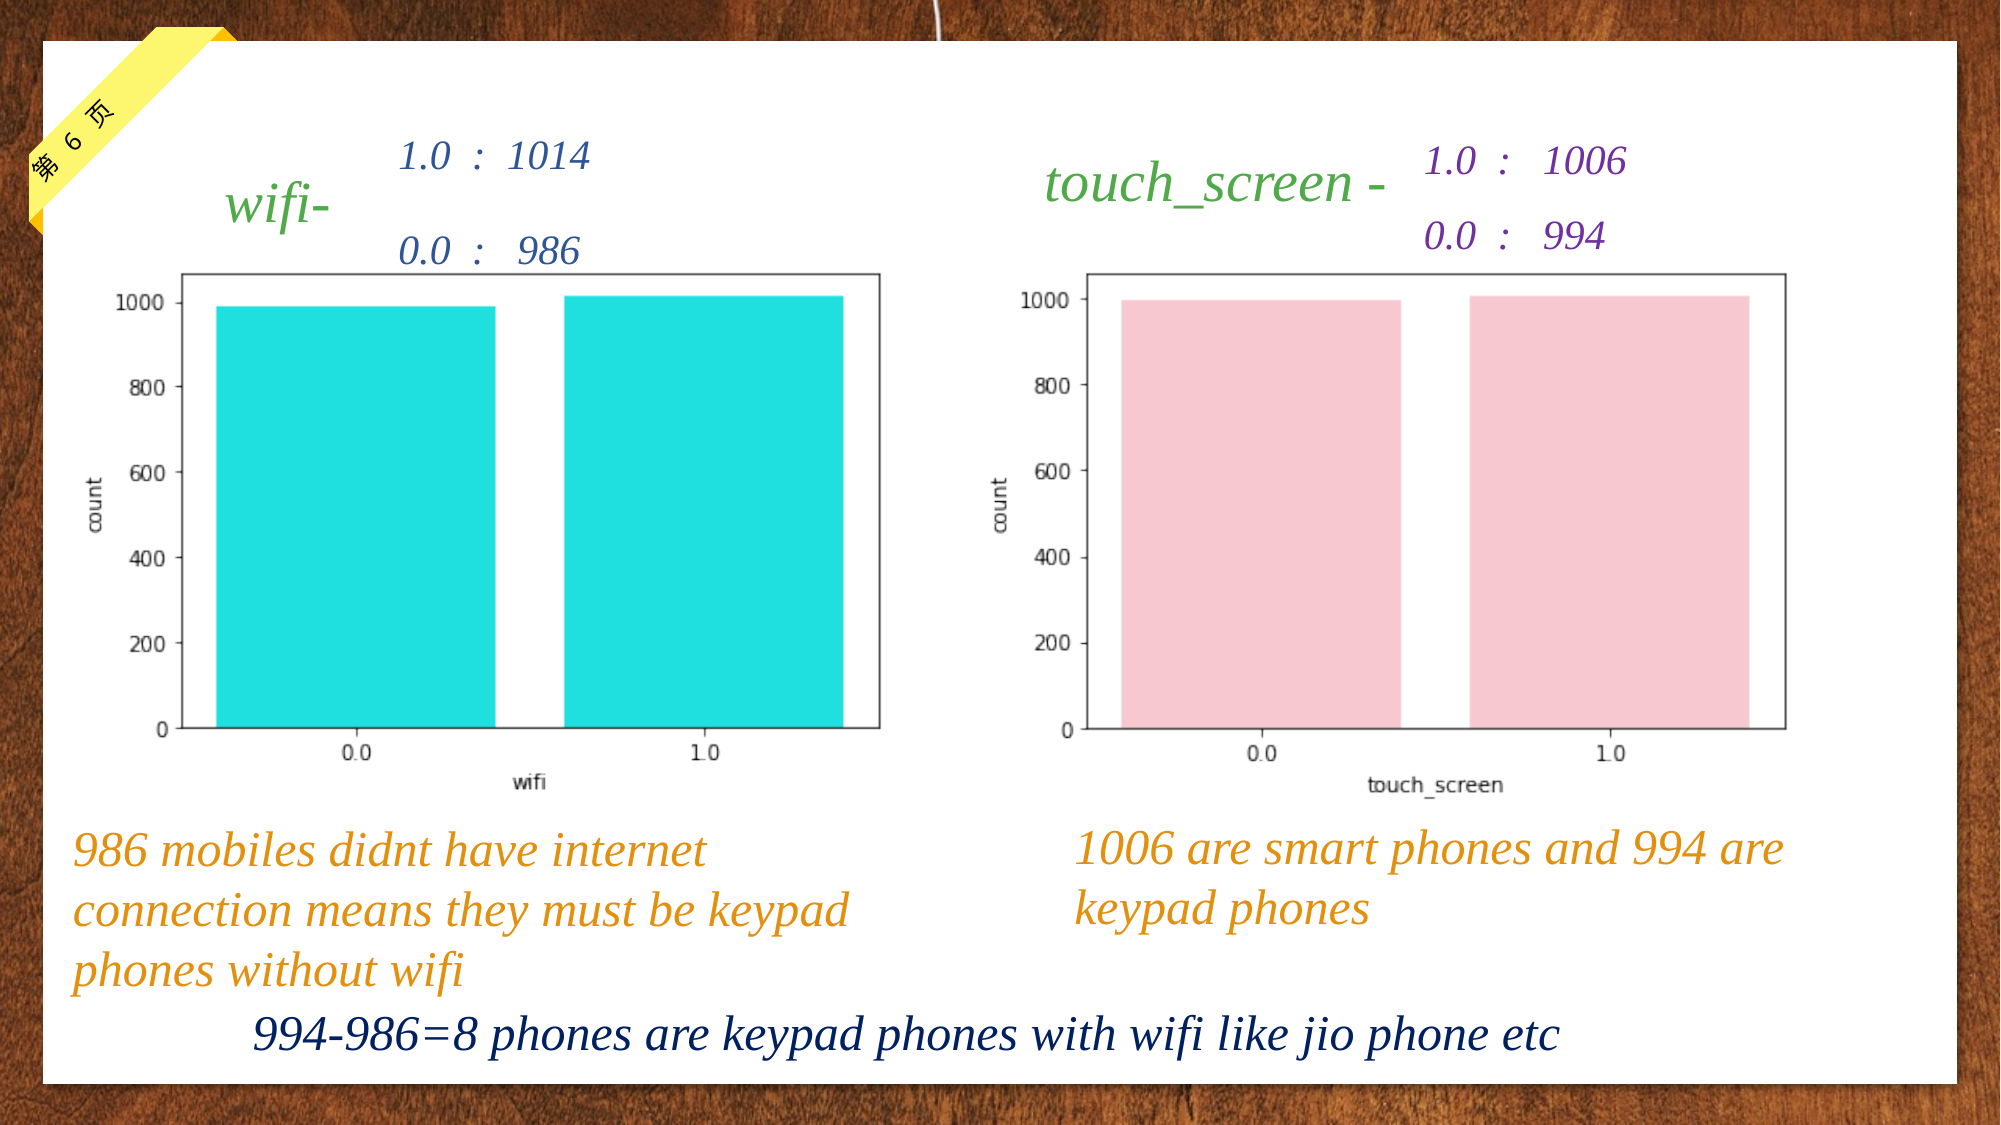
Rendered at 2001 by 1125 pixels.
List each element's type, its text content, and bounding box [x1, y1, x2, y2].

text_box 994-986=8 phones are keypad phones with wifi like jio phone etc [237, 993, 2000, 1069]
picture [0, 0, 2001, 1125]
text_box 1.0 : 1014 0.0 : 986 [373, 75, 724, 261]
text_box 1.0 : 1006 0.0 : 994 [1409, 126, 1826, 266]
text_box wifi- [209, 156, 450, 242]
text_box 986 mobiles didnt have internet connection means they must be keypad phones without wifi [58, 809, 894, 1004]
text_box touch_screen - [1029, 136, 1409, 221]
text_box 1006 are smart phones and 994 are keypad phones [1059, 807, 1908, 942]
